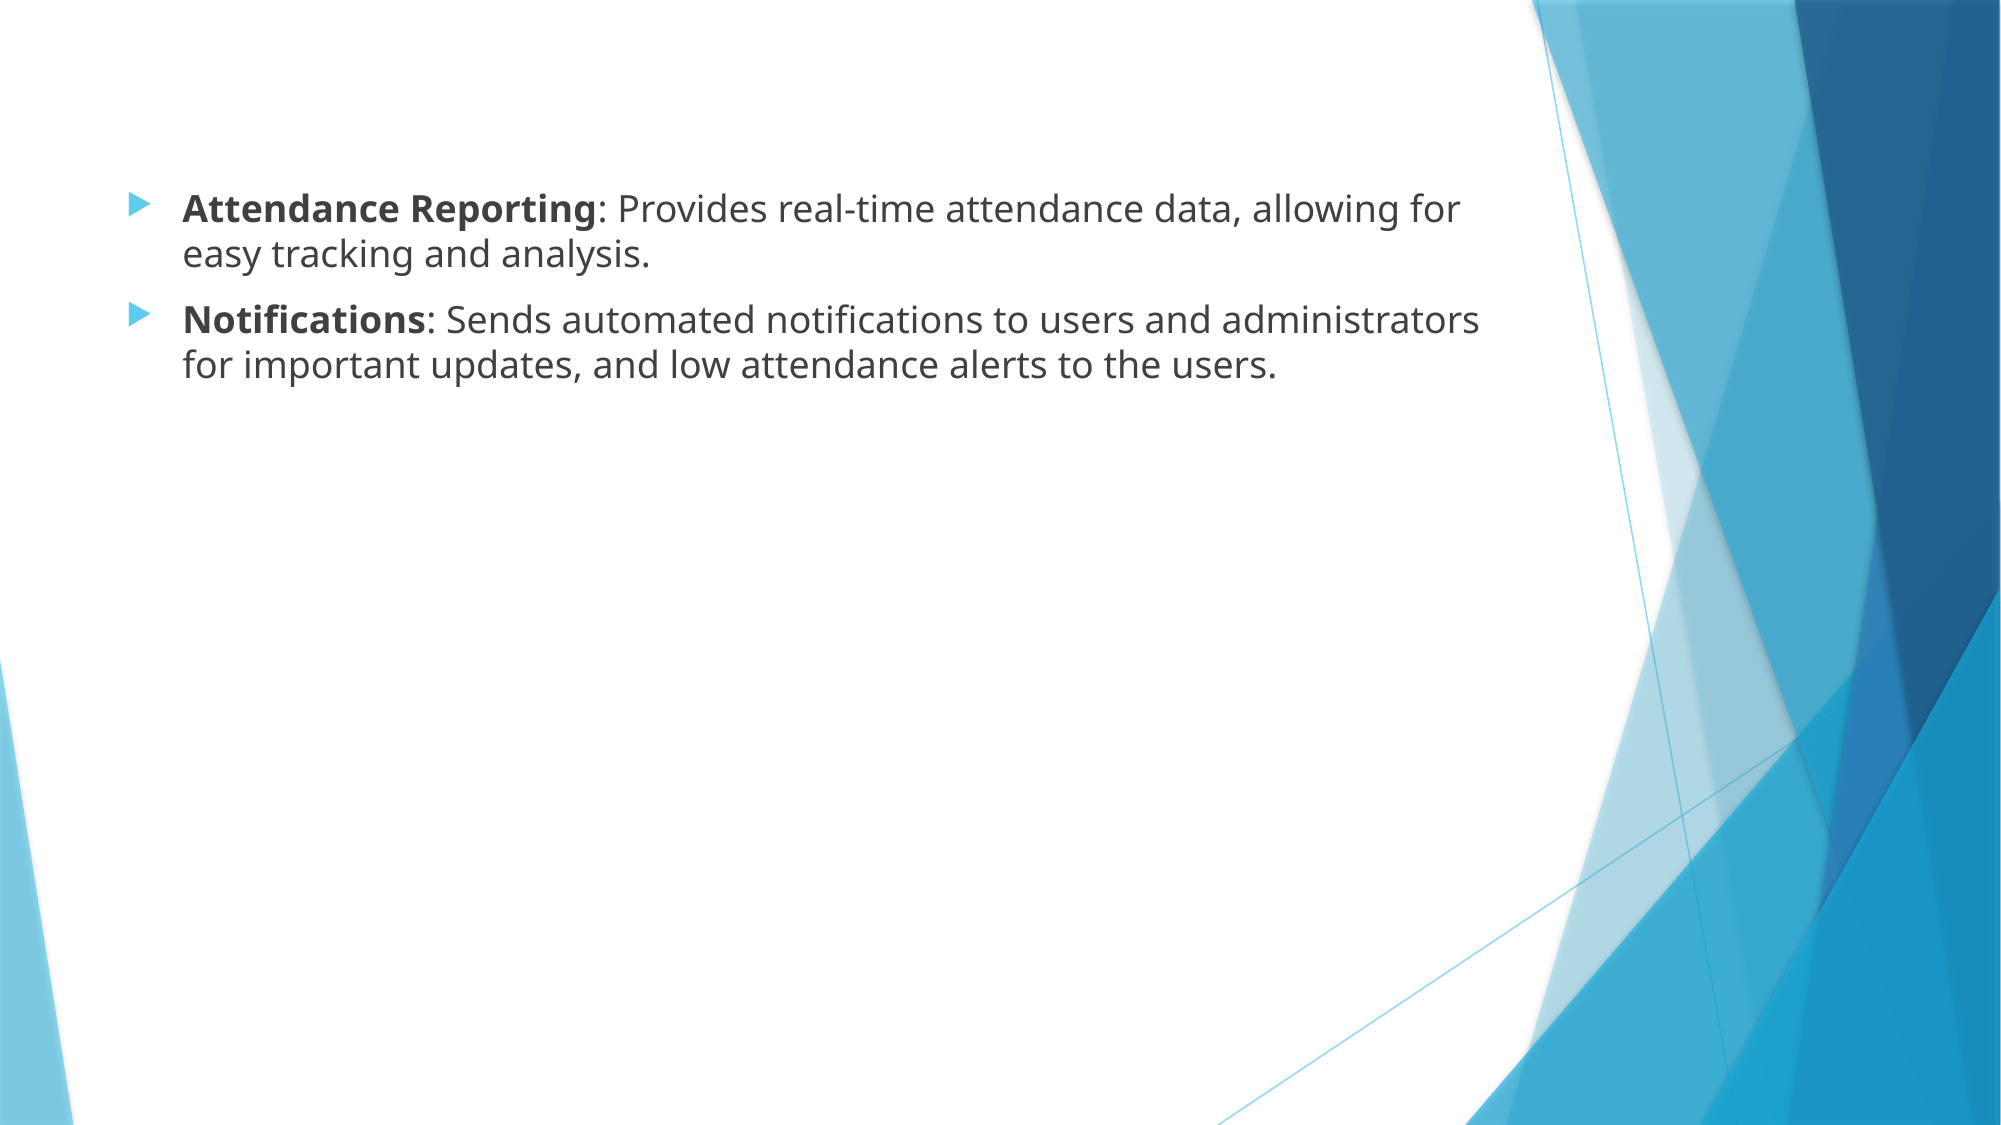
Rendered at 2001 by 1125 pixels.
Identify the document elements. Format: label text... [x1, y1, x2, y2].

list Attendance Reporting: Provides real-time attendance data, allowing for easy tracking and analysis. Notifications: Sends automated notifications to users and administrators for important updates, and low attendance alerts to the users. [111, 177, 1522, 991]
